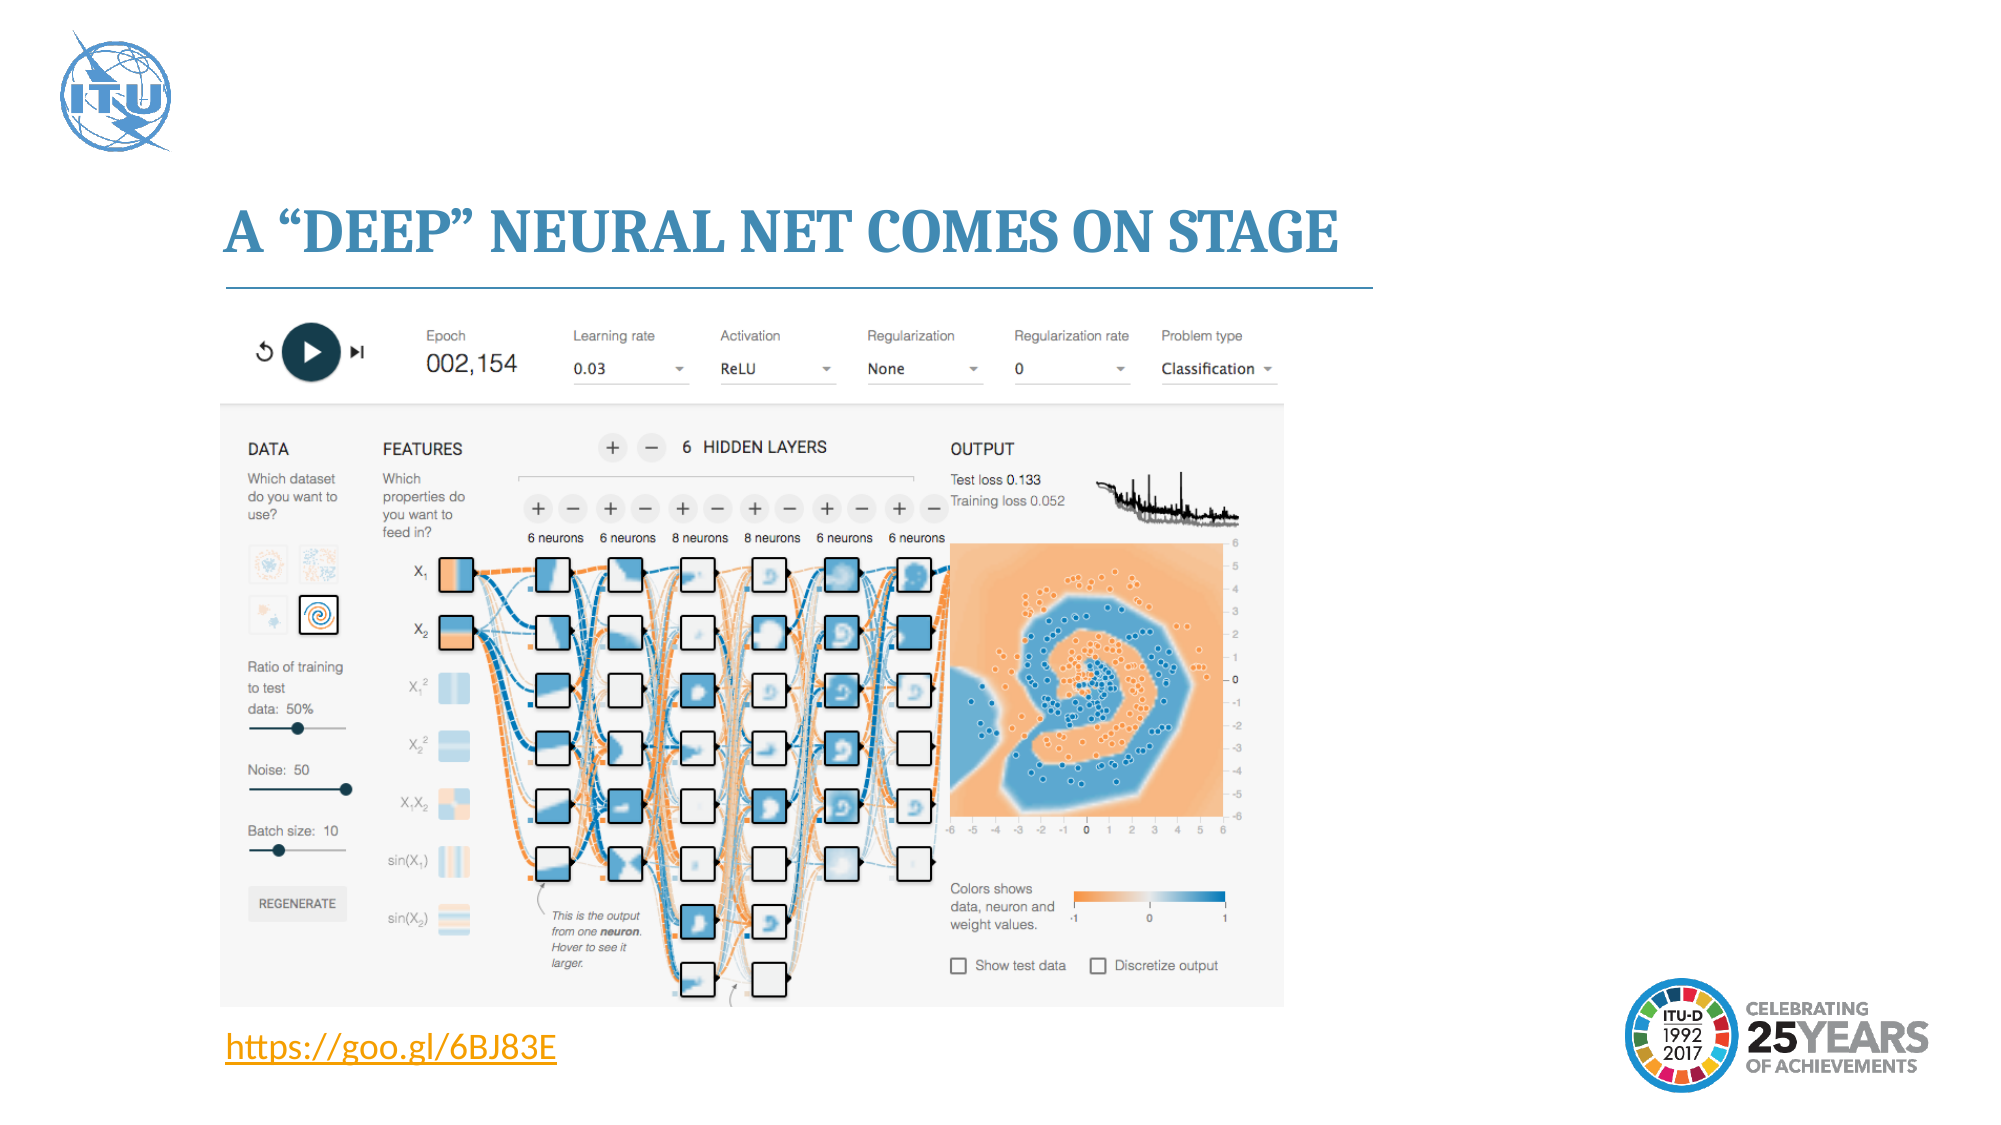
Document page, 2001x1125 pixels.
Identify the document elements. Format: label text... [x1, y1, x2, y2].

text_box https://goo.gl/6BJ83E [210, 1014, 572, 1075]
text_box A “DEEP” NEURAL NET COMES ON STAGE [208, 182, 1718, 273]
picture [57, 26, 177, 156]
picture [220, 309, 1284, 1007]
picture [1623, 977, 1930, 1093]
